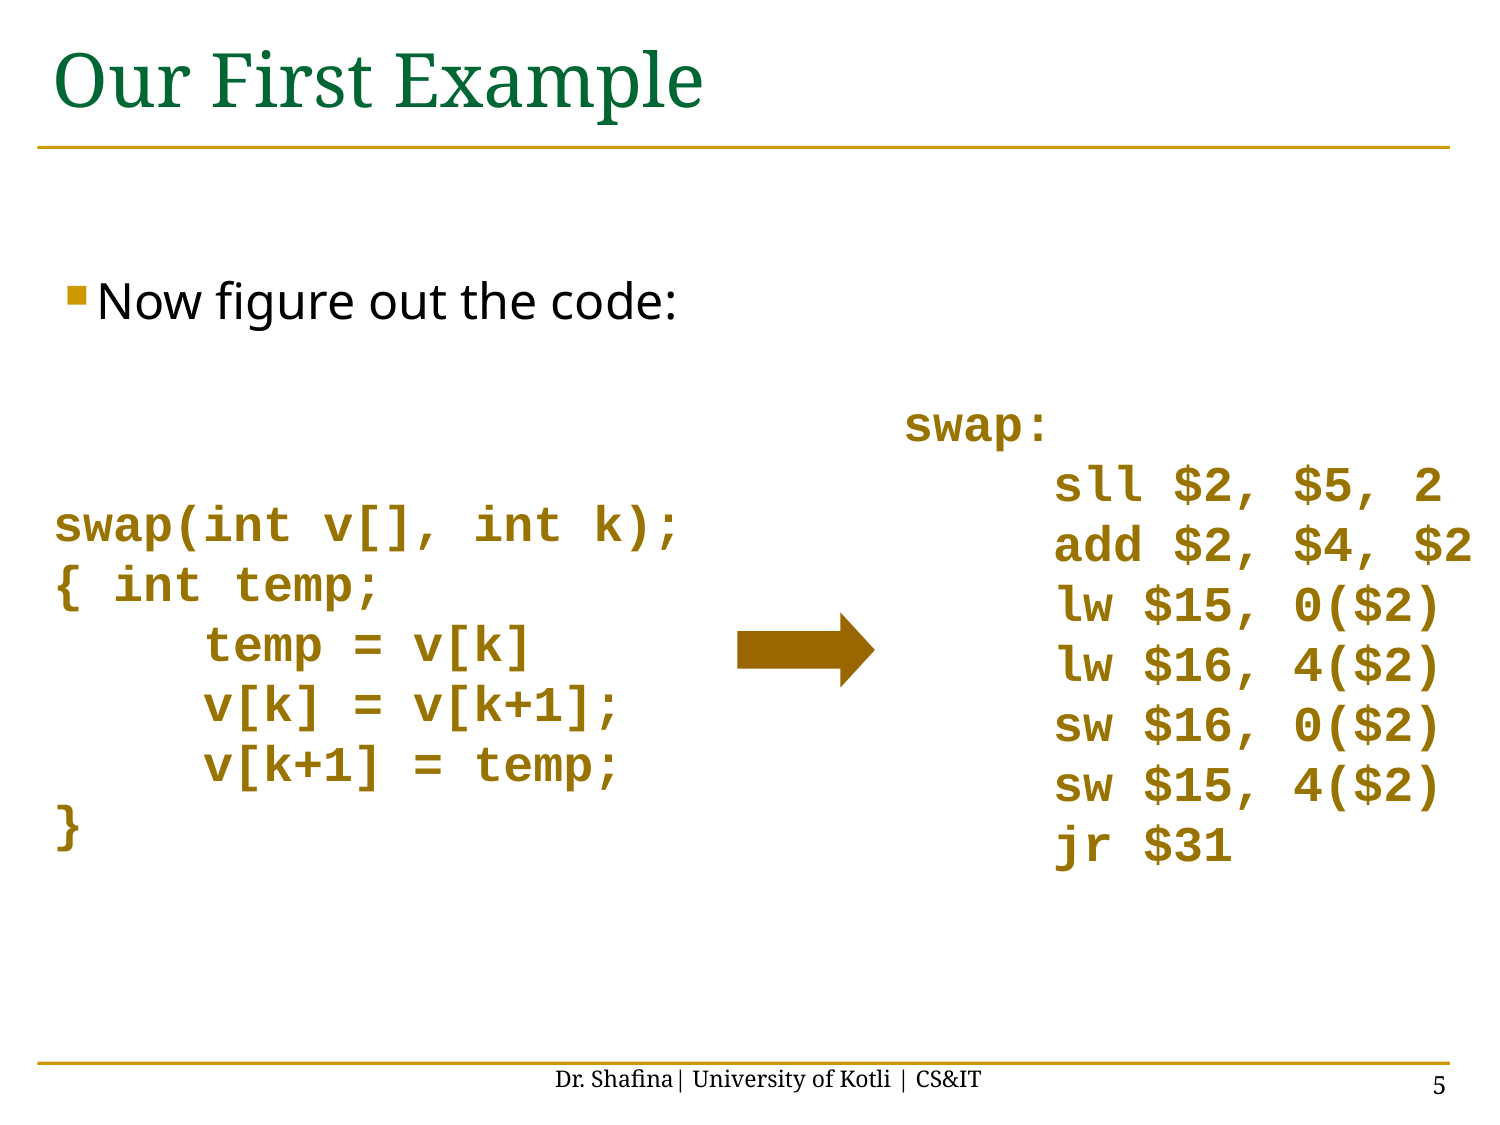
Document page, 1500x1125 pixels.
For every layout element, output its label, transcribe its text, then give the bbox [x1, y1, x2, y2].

text_box [737, 612, 875, 688]
text_box swap(int v[], int k); { int temp; temp = v[k] v[k] = v[k+1]; v[k+1] = temp; } [50, 487, 688, 863]
text_box swap: sll $2, $5, 2 add $2, $4, $2 lw $15, 0($2) lw $16, 4($2) sw $16, 0($2) sw $15, 4($2) jr $31 [899, 387, 1438, 925]
title Our First Example [37, 24, 1450, 200]
text_box Now figure out the code: [49, 262, 1400, 1050]
footer Dr. Shafina| University of Kotli | CS&IT [512, 1050, 1026, 1101]
slide_number 5 [1111, 1036, 1462, 1112]
